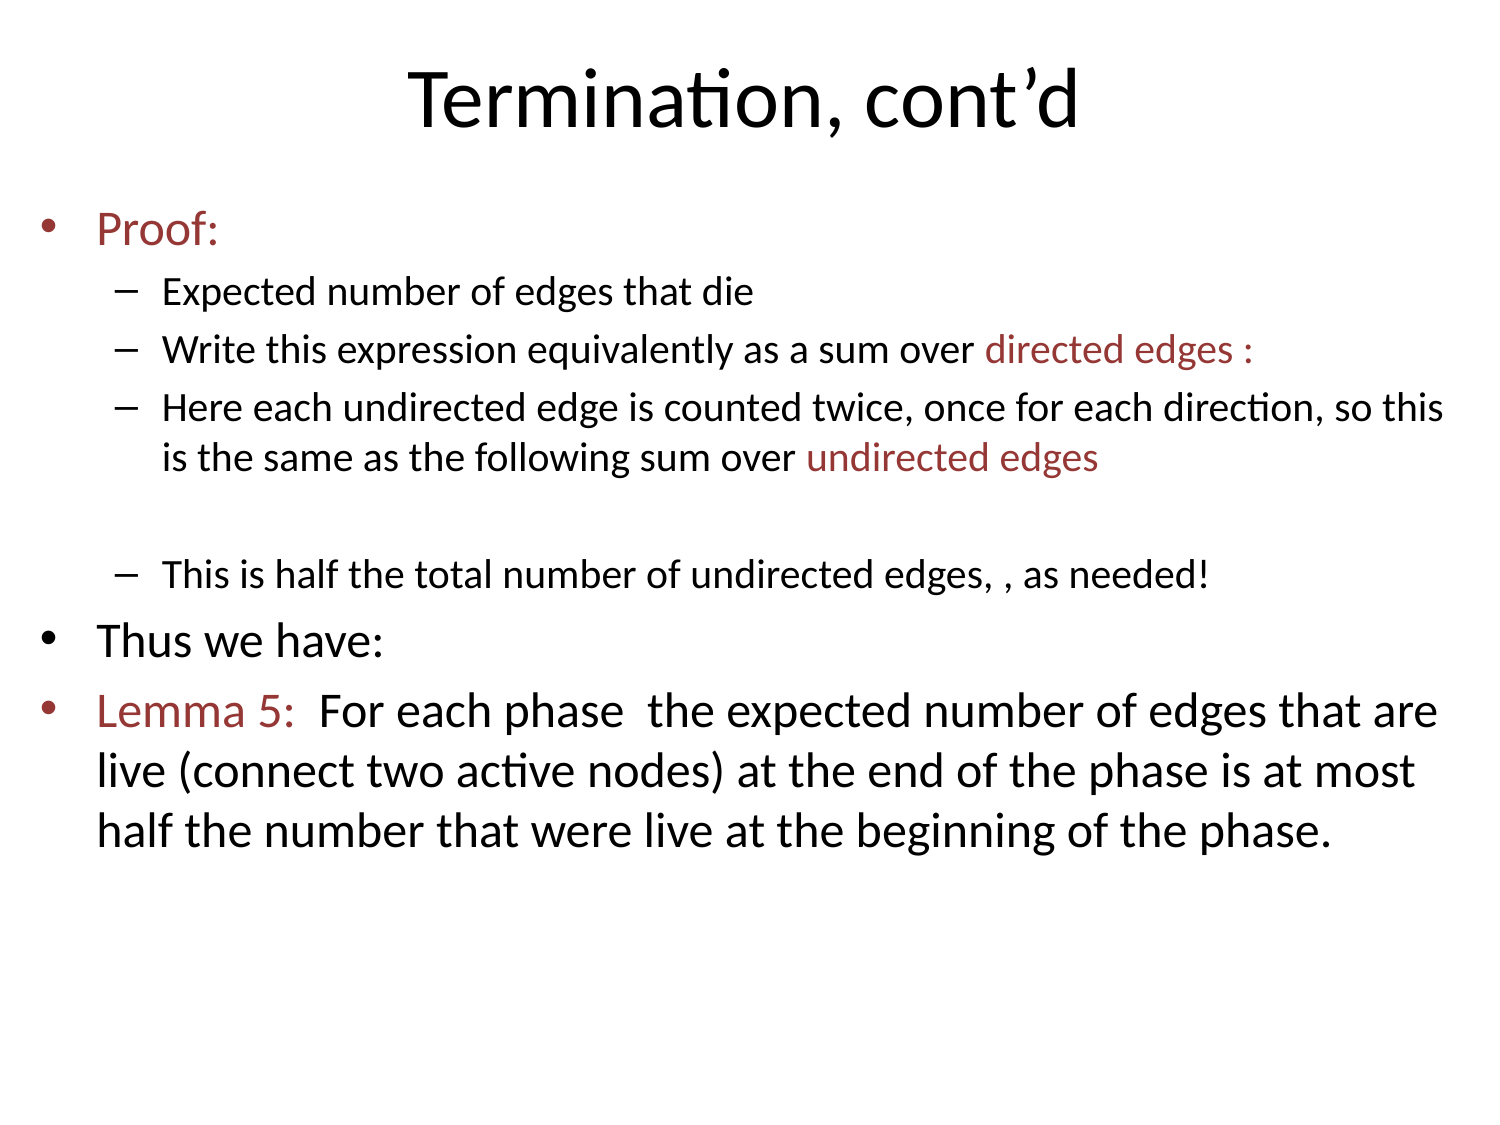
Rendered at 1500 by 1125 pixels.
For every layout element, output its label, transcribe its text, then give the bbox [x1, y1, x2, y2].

title Termination, cont’d [69, 0, 1420, 188]
